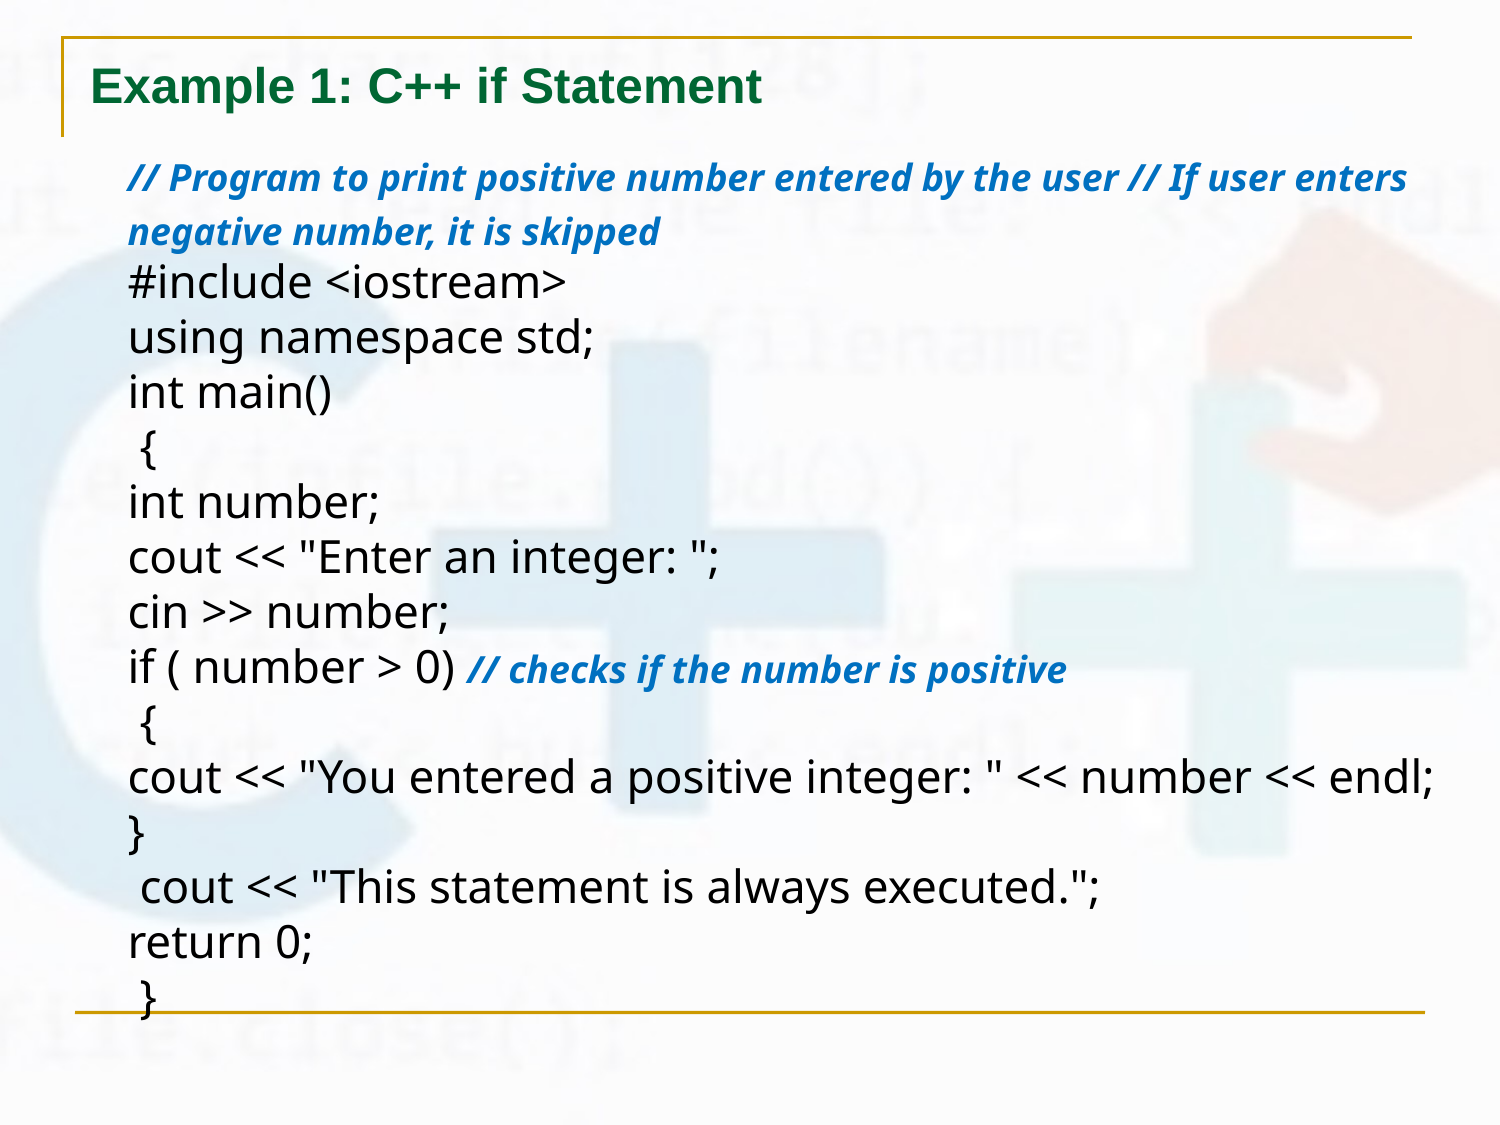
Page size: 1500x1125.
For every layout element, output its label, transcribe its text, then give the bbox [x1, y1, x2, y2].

title Example 1: C++ if Statement [75, 45, 1425, 138]
picture [0, 0, 1500, 1125]
list // Program to print positive number entered by the user // If user enters negative number, it is skipped #include <iostream> using namespace std; int main() { int number; cout << "Enter an integer: "; cin >> number; if ( number > 0) // checks if the number is positive { cout << "You entered a positive integer: " << number << endl; } cout << "This statement is always executed."; return 0; } [112, 137, 1463, 881]
